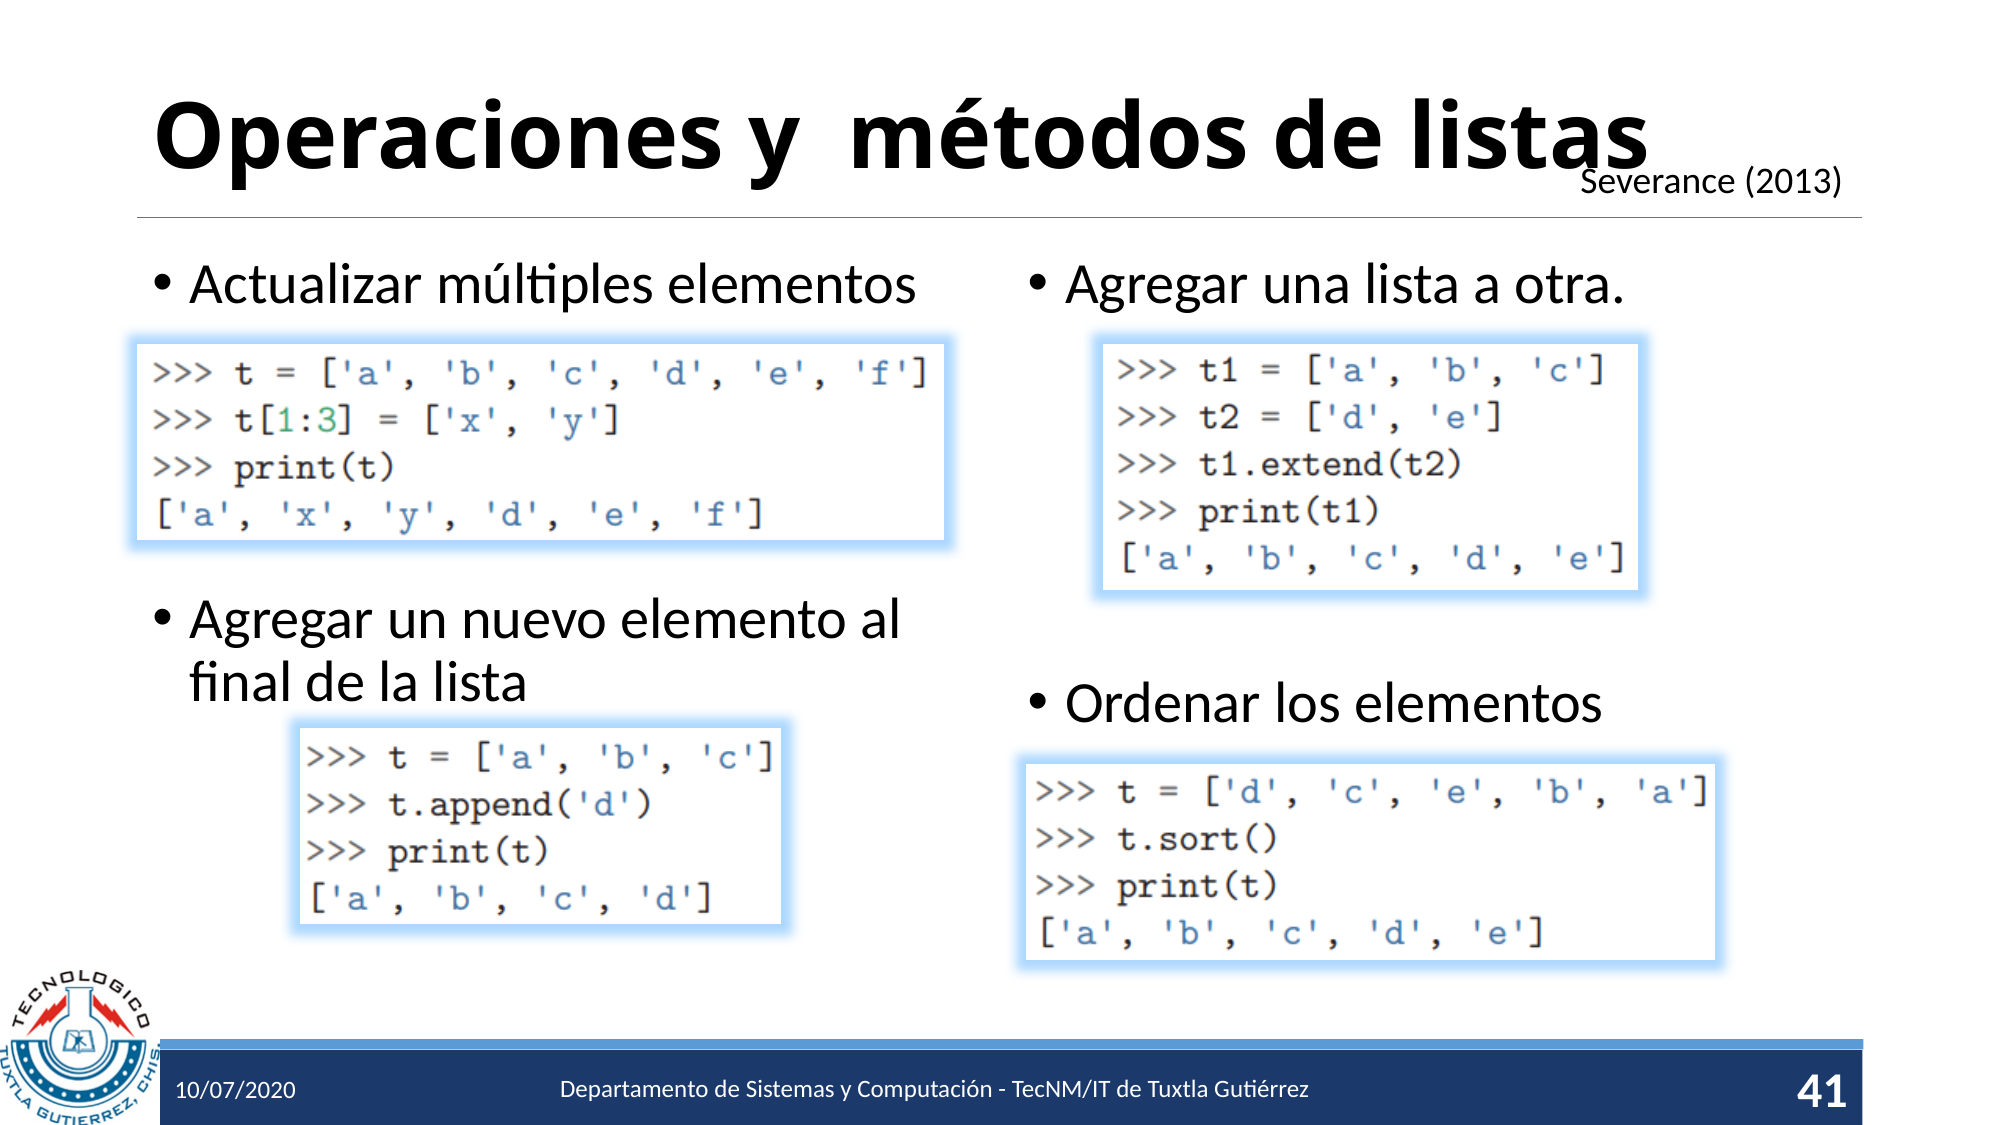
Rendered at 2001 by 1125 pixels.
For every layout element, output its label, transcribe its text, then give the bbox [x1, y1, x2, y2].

title Operaciones y métodos de listas [137, 59, 1863, 218]
text_box Severance (2013) [1565, 148, 1858, 209]
slide_number 41 [1412, 1057, 1863, 1118]
list Agregar una lista a otra. Ordenar los elementos [1012, 245, 1863, 960]
picture [1102, 344, 1638, 590]
picture [137, 344, 944, 540]
footer Departamento de Sistemas y Computación - TecNM/IT de Tuxtla Gutiérrez [471, 1057, 1400, 1118]
picture [1026, 764, 1715, 960]
picture [0, 970, 160, 1125]
picture [300, 728, 781, 924]
list Actualizar múltiples elementos Agregar un nuevo elemento al final de la lista [137, 245, 988, 960]
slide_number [159, 1058, 463, 1118]
